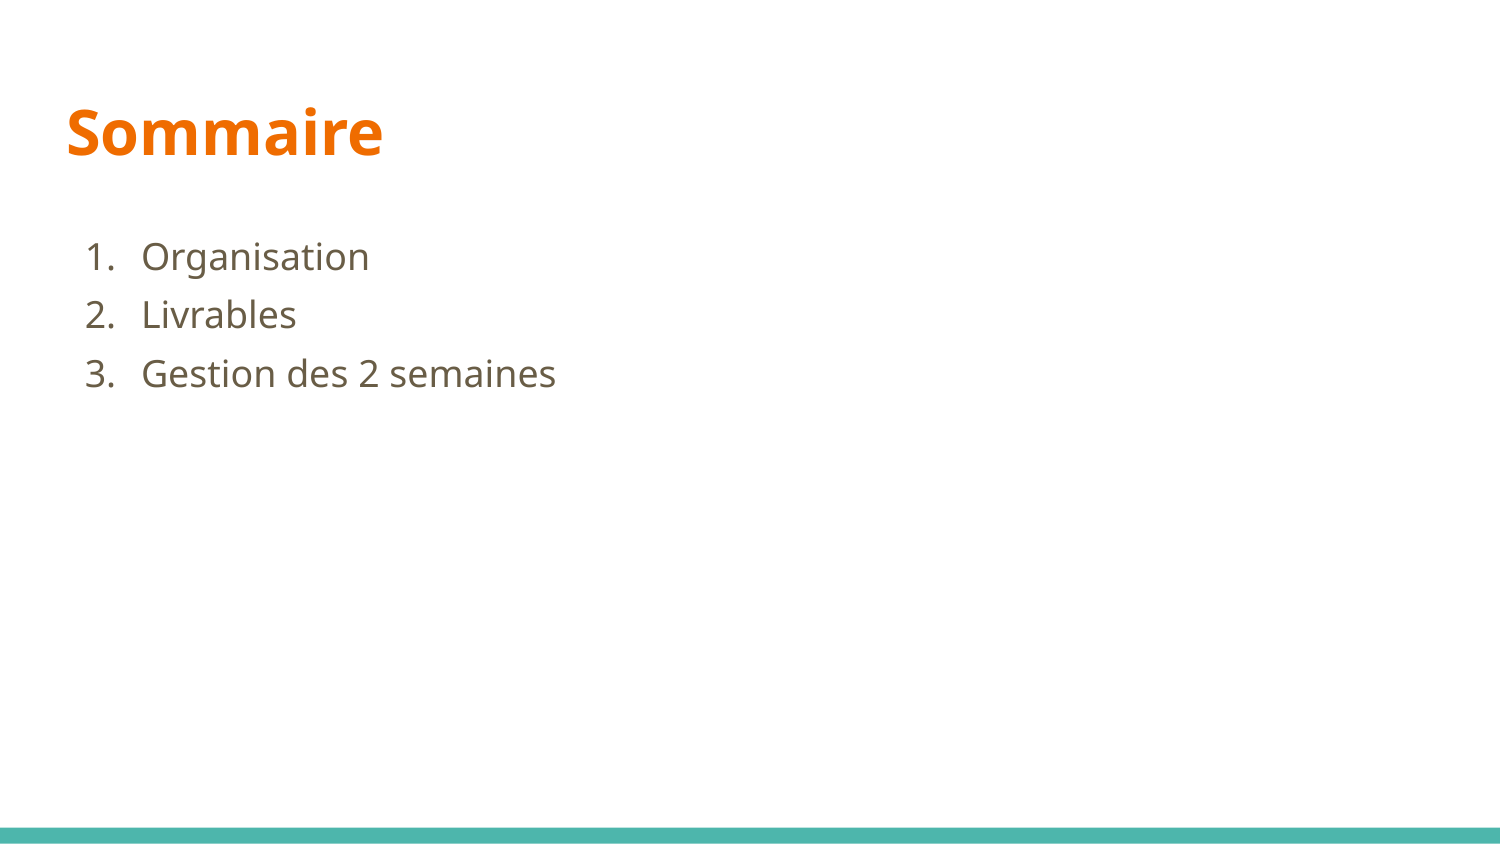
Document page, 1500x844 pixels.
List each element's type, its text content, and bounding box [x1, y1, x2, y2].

title Sommaire [51, 72, 1449, 189]
list Organisation Livrables Gestion des 2 semaines [51, 207, 1449, 750]
